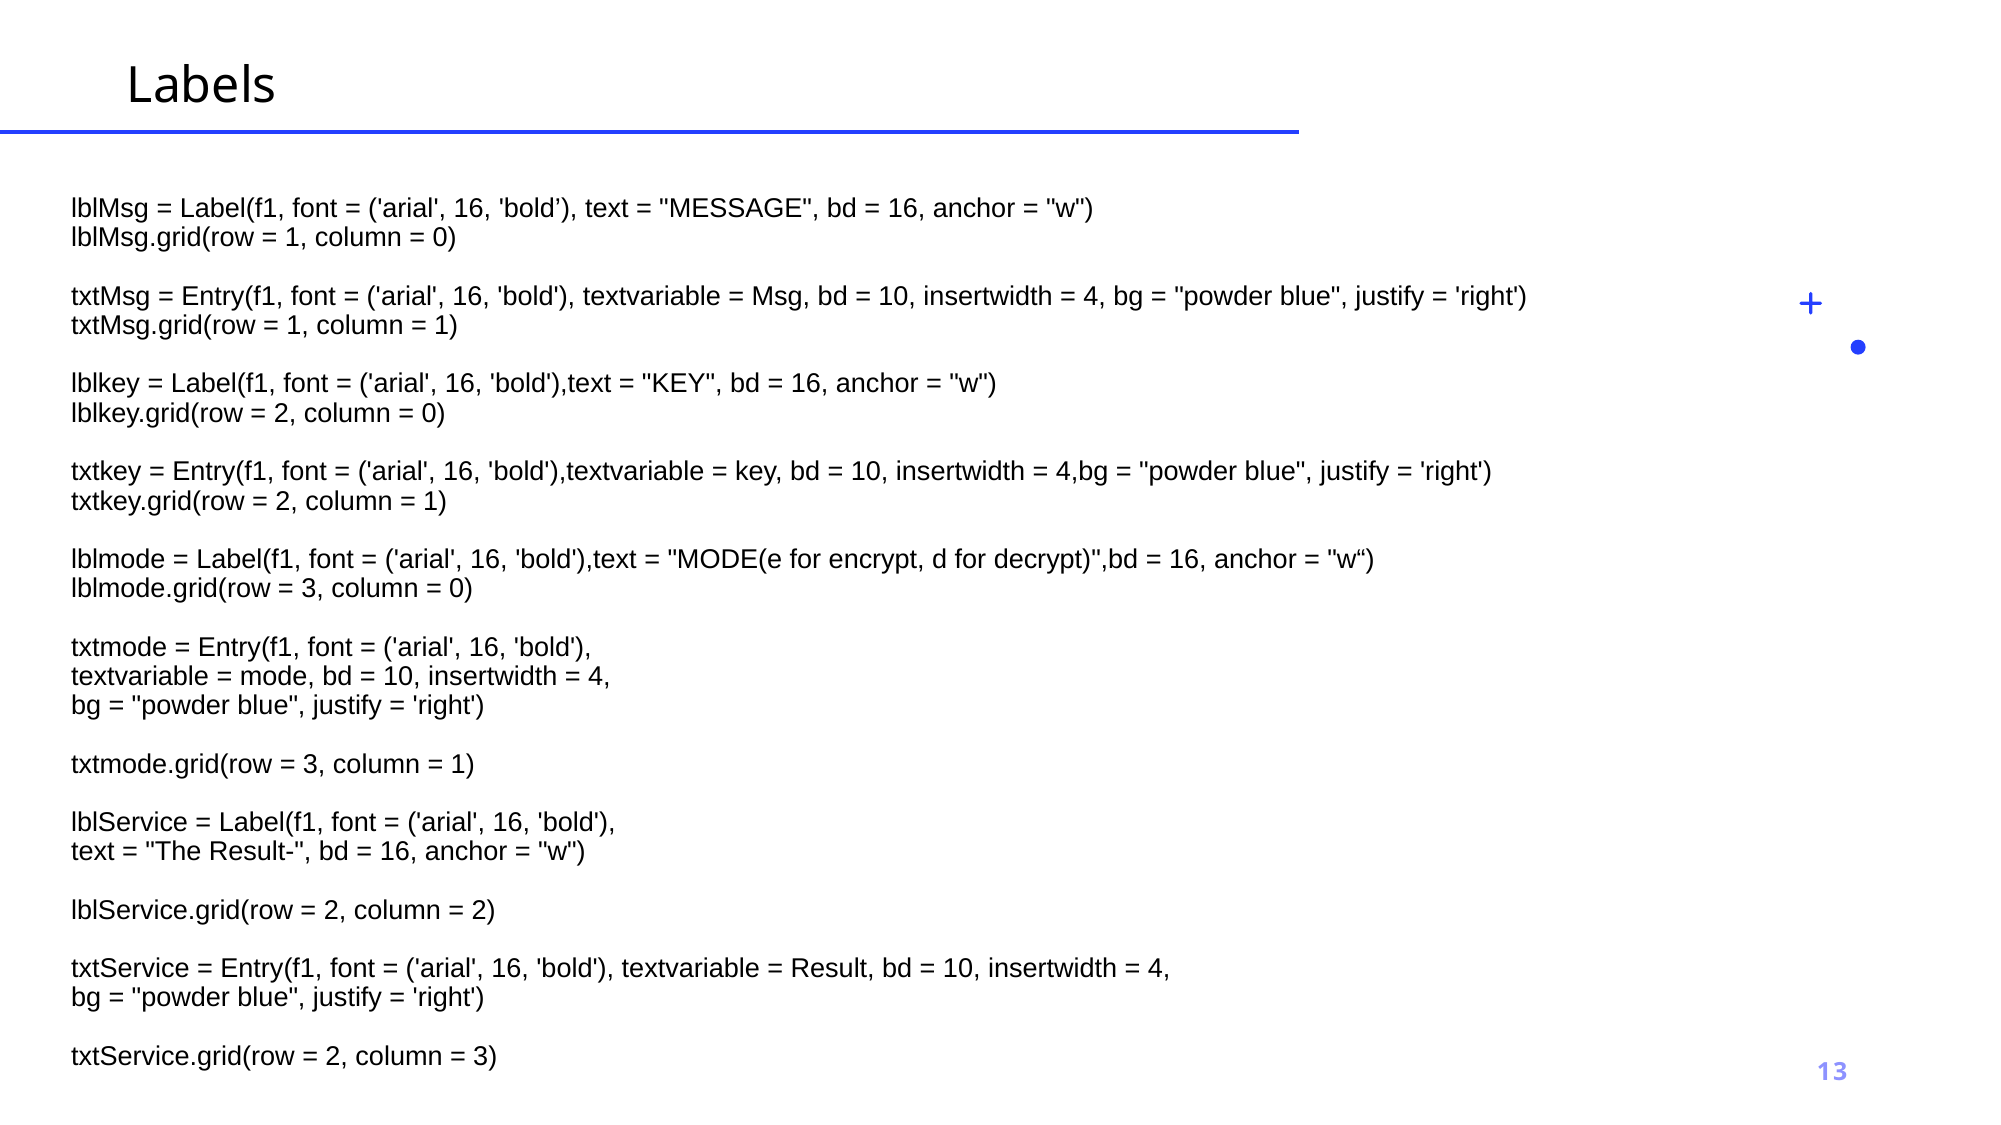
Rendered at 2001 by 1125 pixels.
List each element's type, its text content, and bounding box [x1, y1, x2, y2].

slide_number 13 [1412, 1042, 1863, 1103]
text_box Labels [112, 45, 860, 121]
title lblMsg = Label(f1, font = ('arial', 16, 'bold’), text = "MESSAGE", bd = 16, anchor = "w") lblMsg.grid(row = 1, column = 0) txtMsg = Entry(f1, font = ('arial', 16, 'bold'), textvariable = Msg, bd = 10, insertwidth = 4, bg = "powder blue", justify = 'right') txtMsg.grid(row = 1, column = 1) lblkey = Label(f1, font = ('arial', 16, 'bold'),text = "KEY", bd = 16, anchor = "w") lblkey.grid(row = 2, column = 0) txtkey = Entry(f1, font = ('arial', 16, 'bold'),textvariable = key, bd = 10, insertwidth = 4,bg = "powder blue", justify = 'right') txtkey.grid(row = 2, column = 1) lblmode = Label(f1, font = ('arial', 16, 'bold'),text = "MODE(e for encrypt, d for decrypt)",bd = 16, anchor = "w“) lblmode.grid(row = 3, column = 0) txtmode = Entry(f1, font = ('arial', 16, 'bold'), textvariable = mode, bd = 10, insertwidth = 4, bg = "powder blue", justify = 'right') txtmode.grid(row = 3, column = 1) lblService = Label(f1, font = ('arial', 16, 'bold'), text = "The Result-", bd = 16, anchor = "w") lblService.grid(row = 2, column = 2) txtService = Entry(f1, font = ('arial', 16, 'bold'), textvariable = Result, bd = 10, insertwidth = 4, bg = "powder blue", justify = 'right') txtService.grid(row = 2, column = 3) [56, 60, 1669, 1079]
